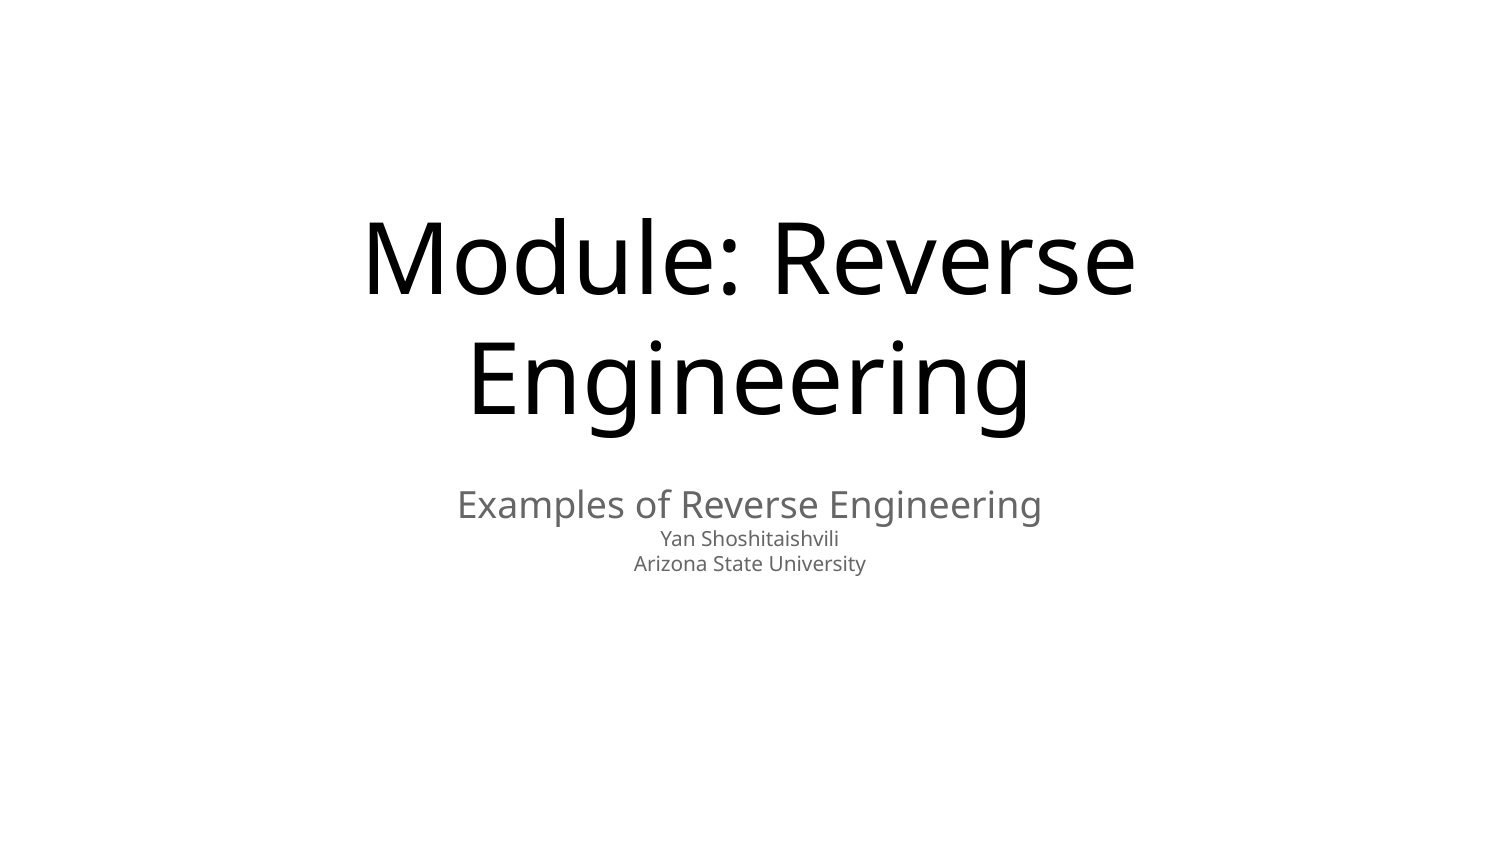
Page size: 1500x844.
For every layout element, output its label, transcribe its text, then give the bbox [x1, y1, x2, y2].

title Module: Reverse Engineering [112, 259, 1388, 450]
subtitle Examples of Reverse Engineering Yan Shoshitaishvili Arizona State University [112, 465, 1388, 595]
